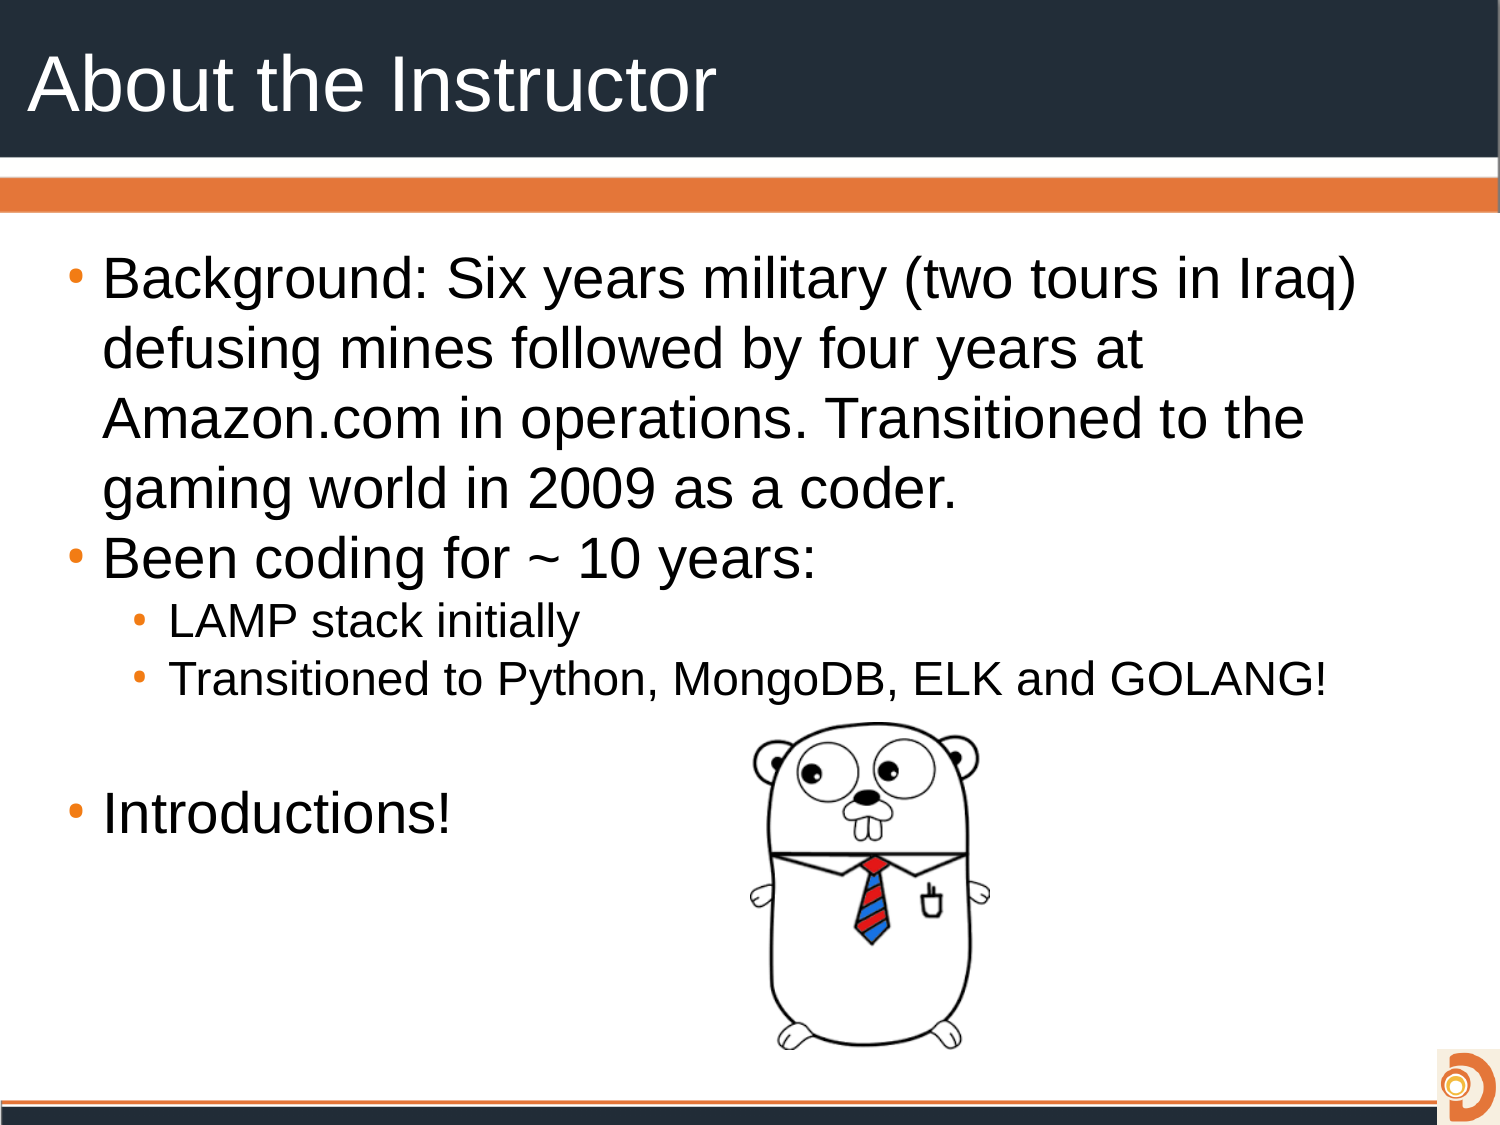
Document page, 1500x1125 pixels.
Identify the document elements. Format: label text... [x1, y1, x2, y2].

title About the Instructor [12, 24, 1488, 136]
picture [2, 1049, 1500, 1125]
picture [0, 0, 1500, 213]
picture [749, 722, 990, 1051]
list Background: Six years military (two tours in Iraq) defusing mines followed by four years at Amazon.com in operations. Transitioned to the gaming world in 2009 as a coder. Been coding for ~ 10 years: LAMP stack initially Transitioned to Python, MongoDB, ELK and GOLANG! Introductions! [12, 224, 1488, 1050]
